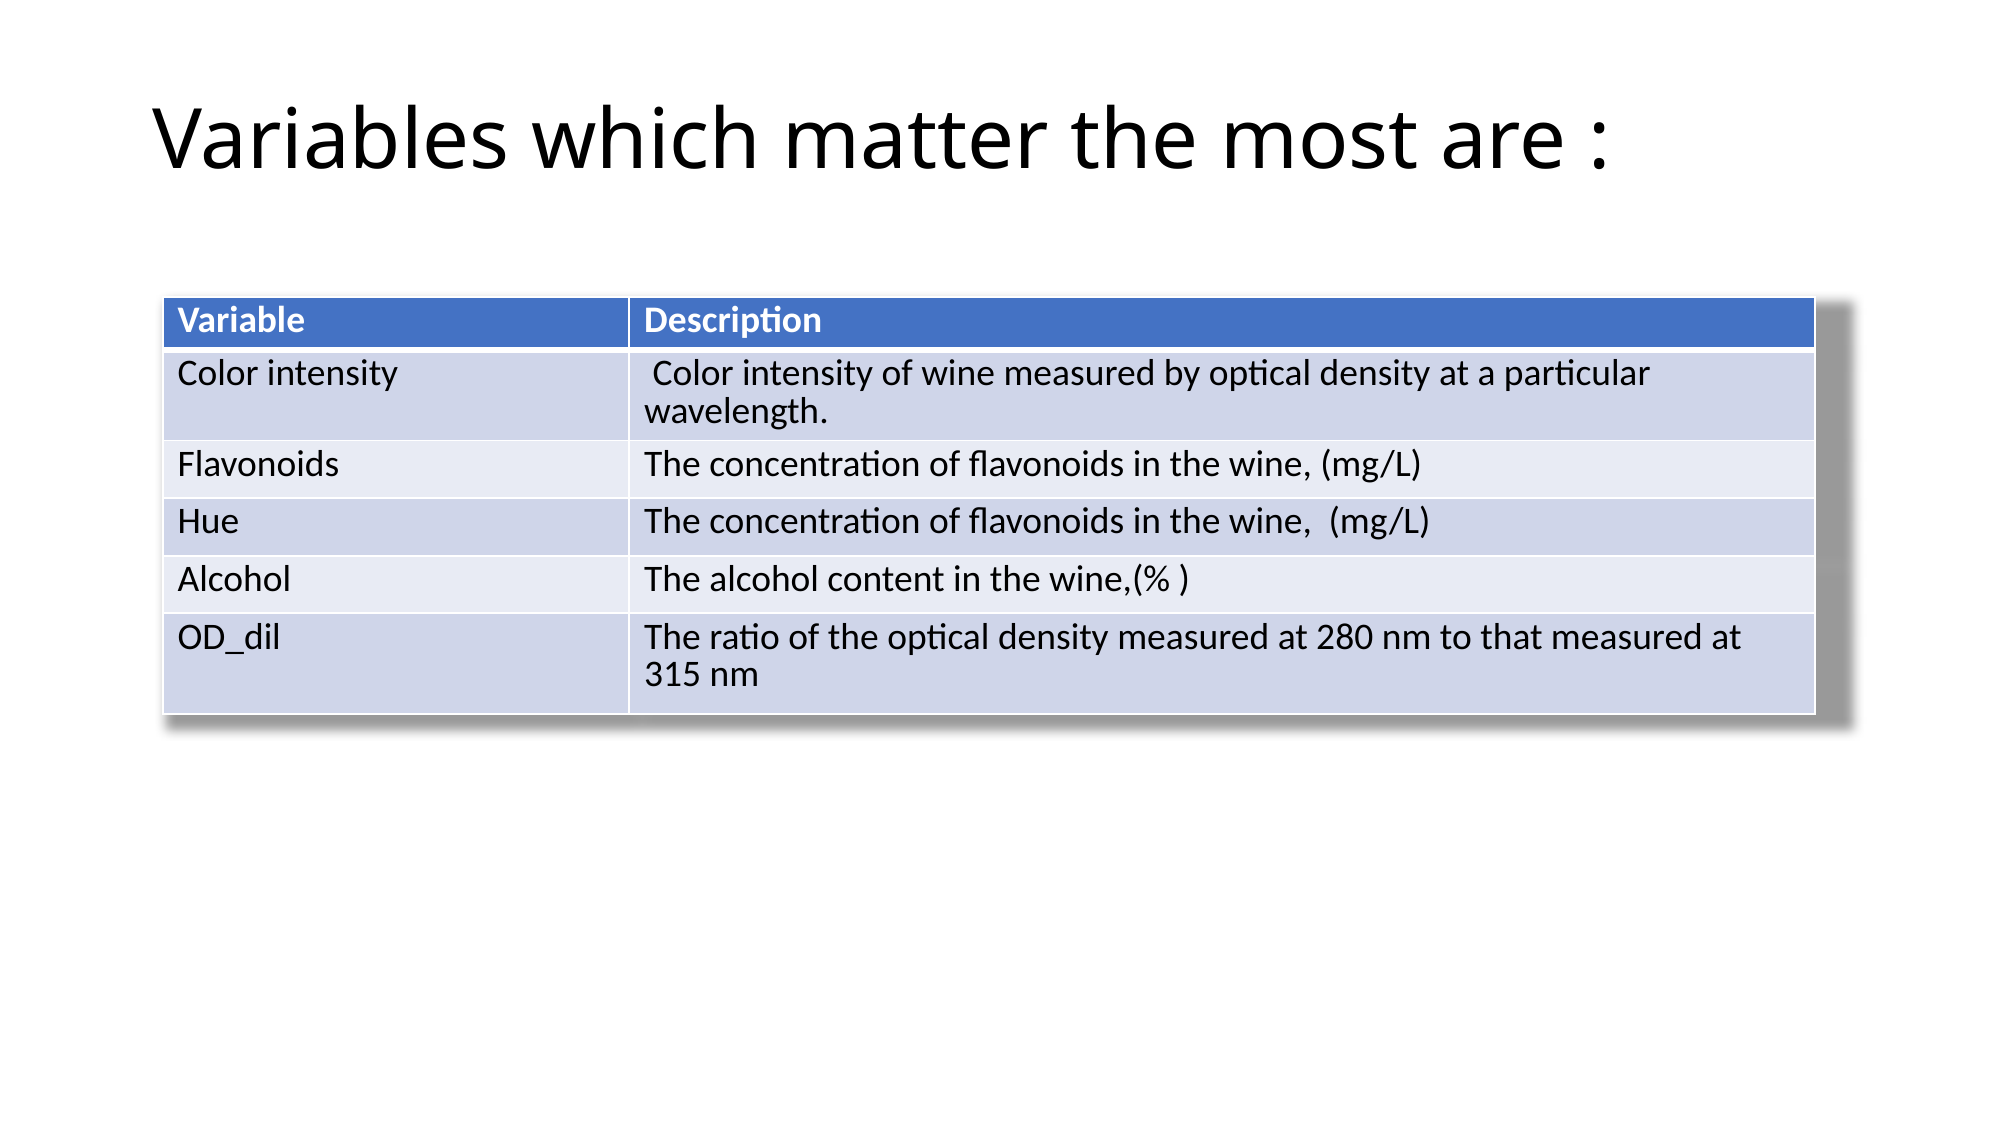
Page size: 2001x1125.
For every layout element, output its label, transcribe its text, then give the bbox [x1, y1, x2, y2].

table_cell The alcohol content in the wine,(% ) [630, 557, 1814, 612]
table_header Description [630, 298, 1814, 347]
table_header Variable [164, 298, 628, 347]
table_cell Flavonoids [164, 441, 628, 497]
table_cell OD_dil [164, 614, 628, 713]
table_cell Color intensity of wine measured by optical density at a particular wavelength. [630, 353, 1814, 440]
table_cell The concentration of flavonoids in the wine, (mg/L) [630, 441, 1814, 497]
table_cell Hue [164, 499, 628, 555]
table_cell The concentration of flavonoids in the wine, (mg/L) [630, 499, 1814, 555]
table_cell Color intensity [164, 353, 628, 440]
title Variables which matter the most are : [137, 59, 1863, 225]
table_cell Alcohol [164, 557, 628, 612]
table_cell The ratio of the optical density measured at 280 nm to that measured at 315 nm [630, 614, 1814, 713]
